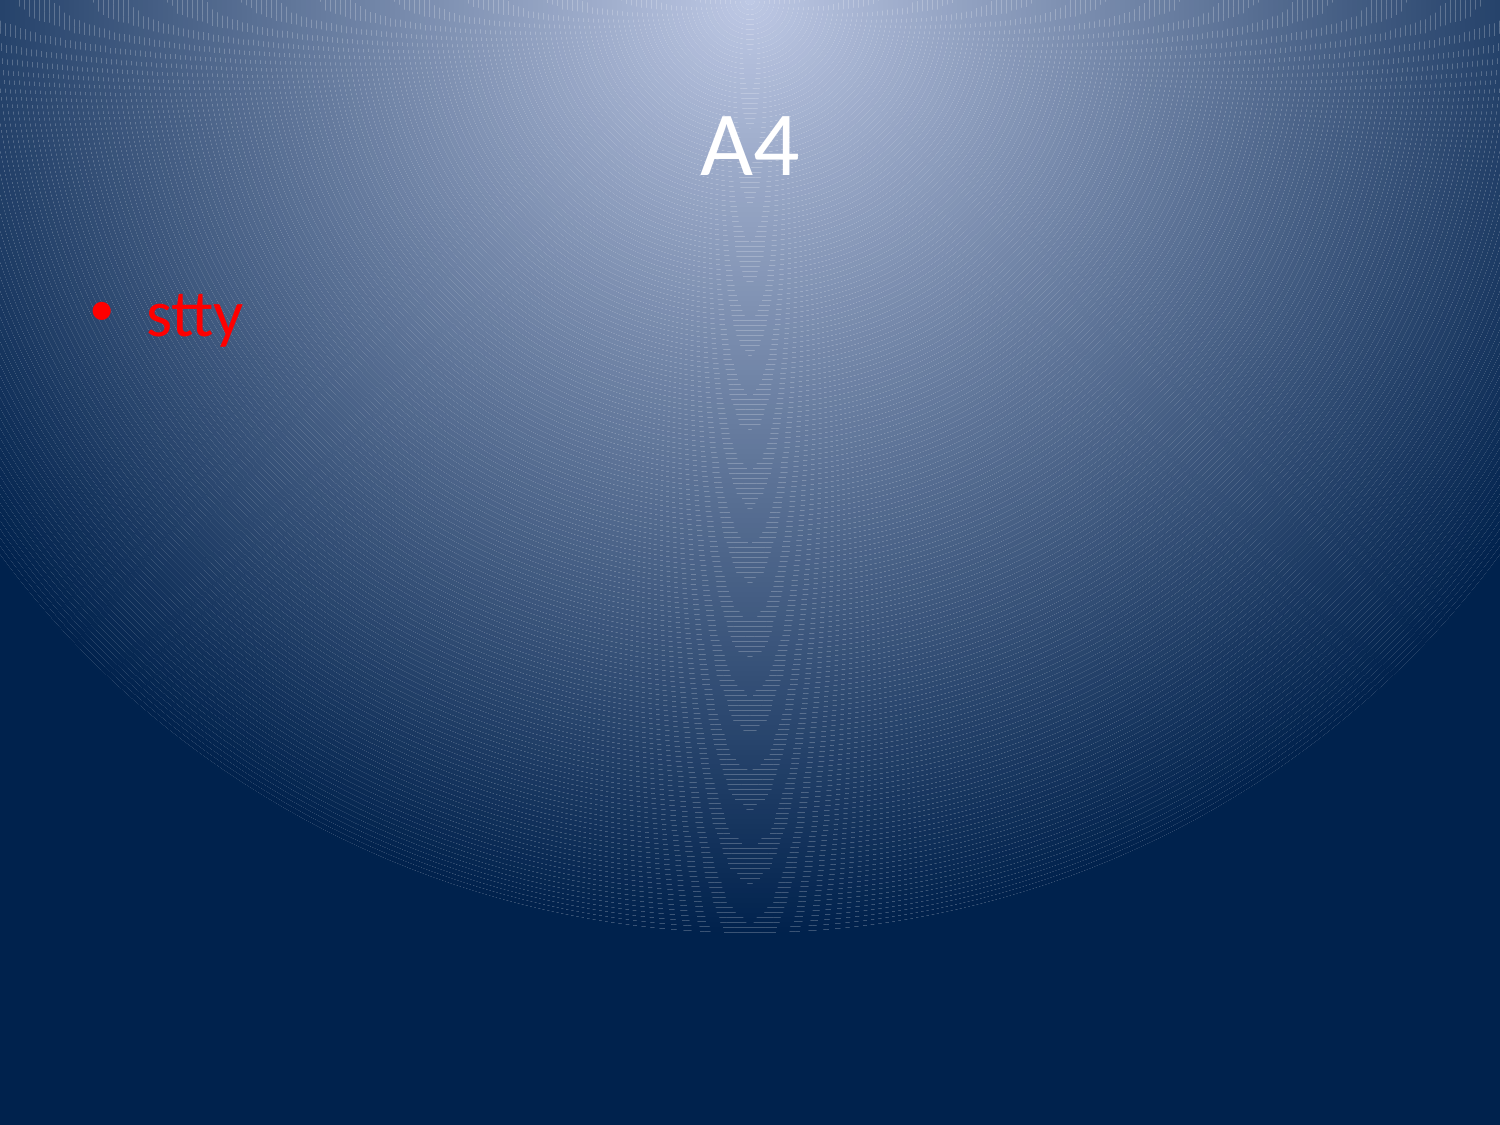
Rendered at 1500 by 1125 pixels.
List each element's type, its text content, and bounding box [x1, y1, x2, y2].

title A4 [75, 45, 1425, 233]
list stty [75, 262, 1425, 1005]
